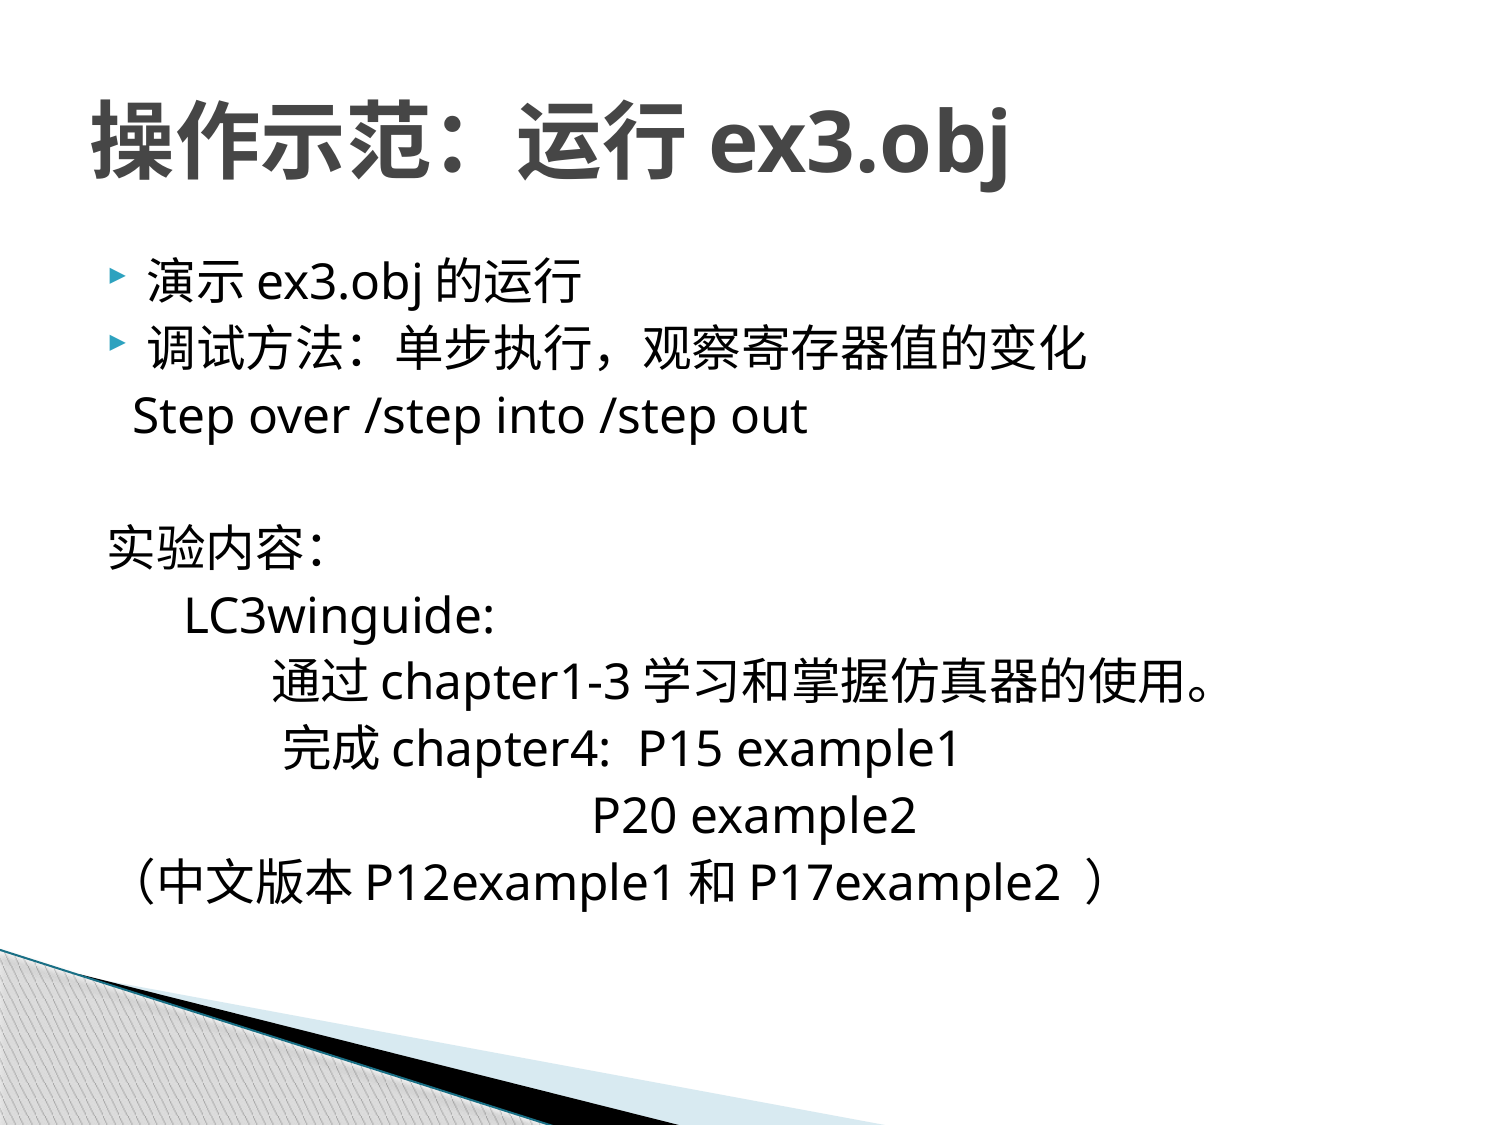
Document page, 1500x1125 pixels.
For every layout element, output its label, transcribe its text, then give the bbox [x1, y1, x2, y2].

title 操作示范：运行ex3.obj [75, 45, 1425, 233]
list 演示ex3.obj的运行 调试方法：单步执行，观察寄存器值的变化 Step over /step into /step out 实验内容： LC3winguide: 通过chapter1-3学习和掌握仿真器的使用。 完成chapter4: P15 example1 P20 example2 （中文版本P12example1和P17example2 ） [75, 243, 1425, 986]
